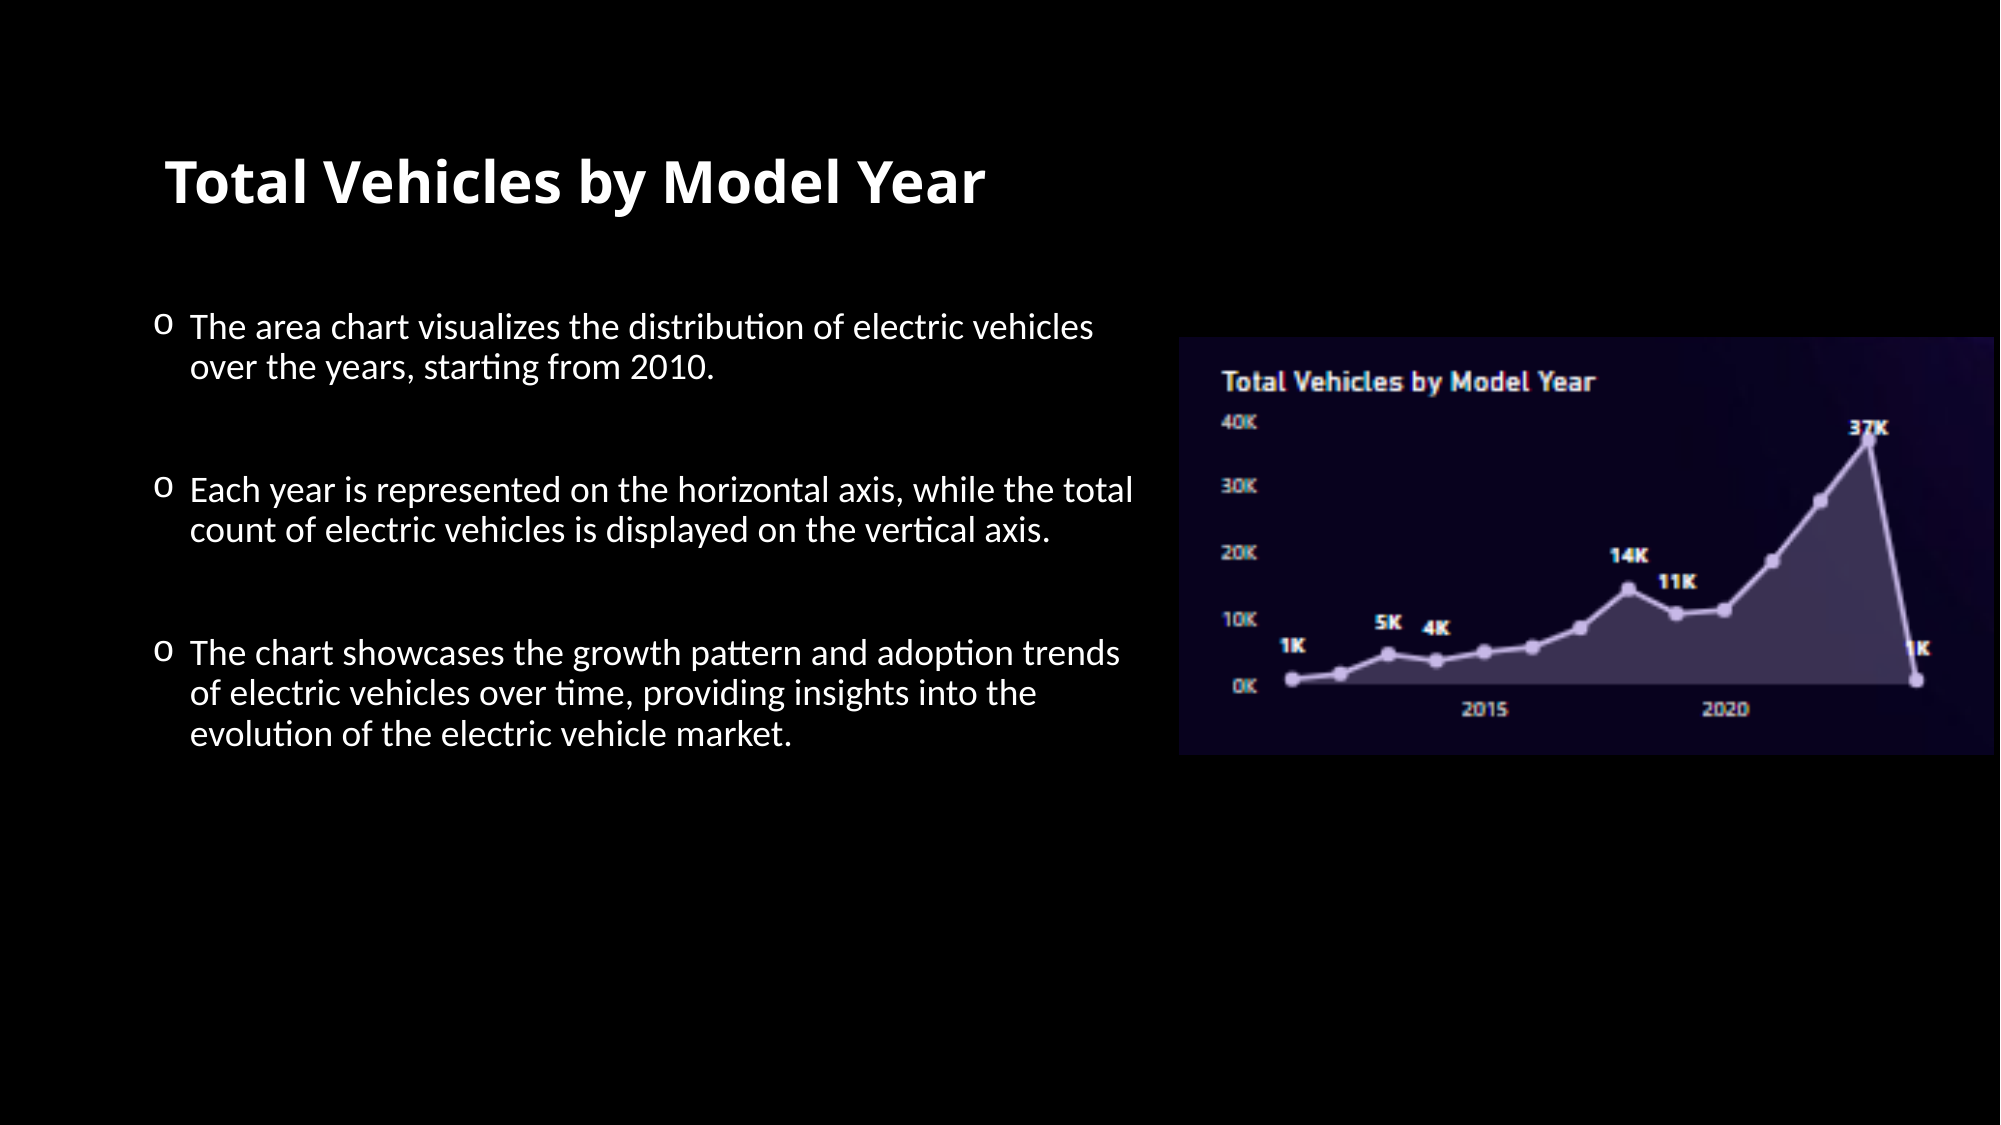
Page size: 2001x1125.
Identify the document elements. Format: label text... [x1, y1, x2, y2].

list The area chart visualizes the distribution of electric vehicles over the years, starting from 2010. Each year is represented on the horizontal axis, while the total count of electric vehicles is displayed on the vertical axis. The chart showcases the growth pattern and adoption trends of electric vehicles over time, providing insights into the evolution of the electric vehicle market. [137, 299, 1163, 1014]
picture [1179, 337, 1994, 755]
title Total Vehicles by Model Year [149, 99, 1849, 270]
